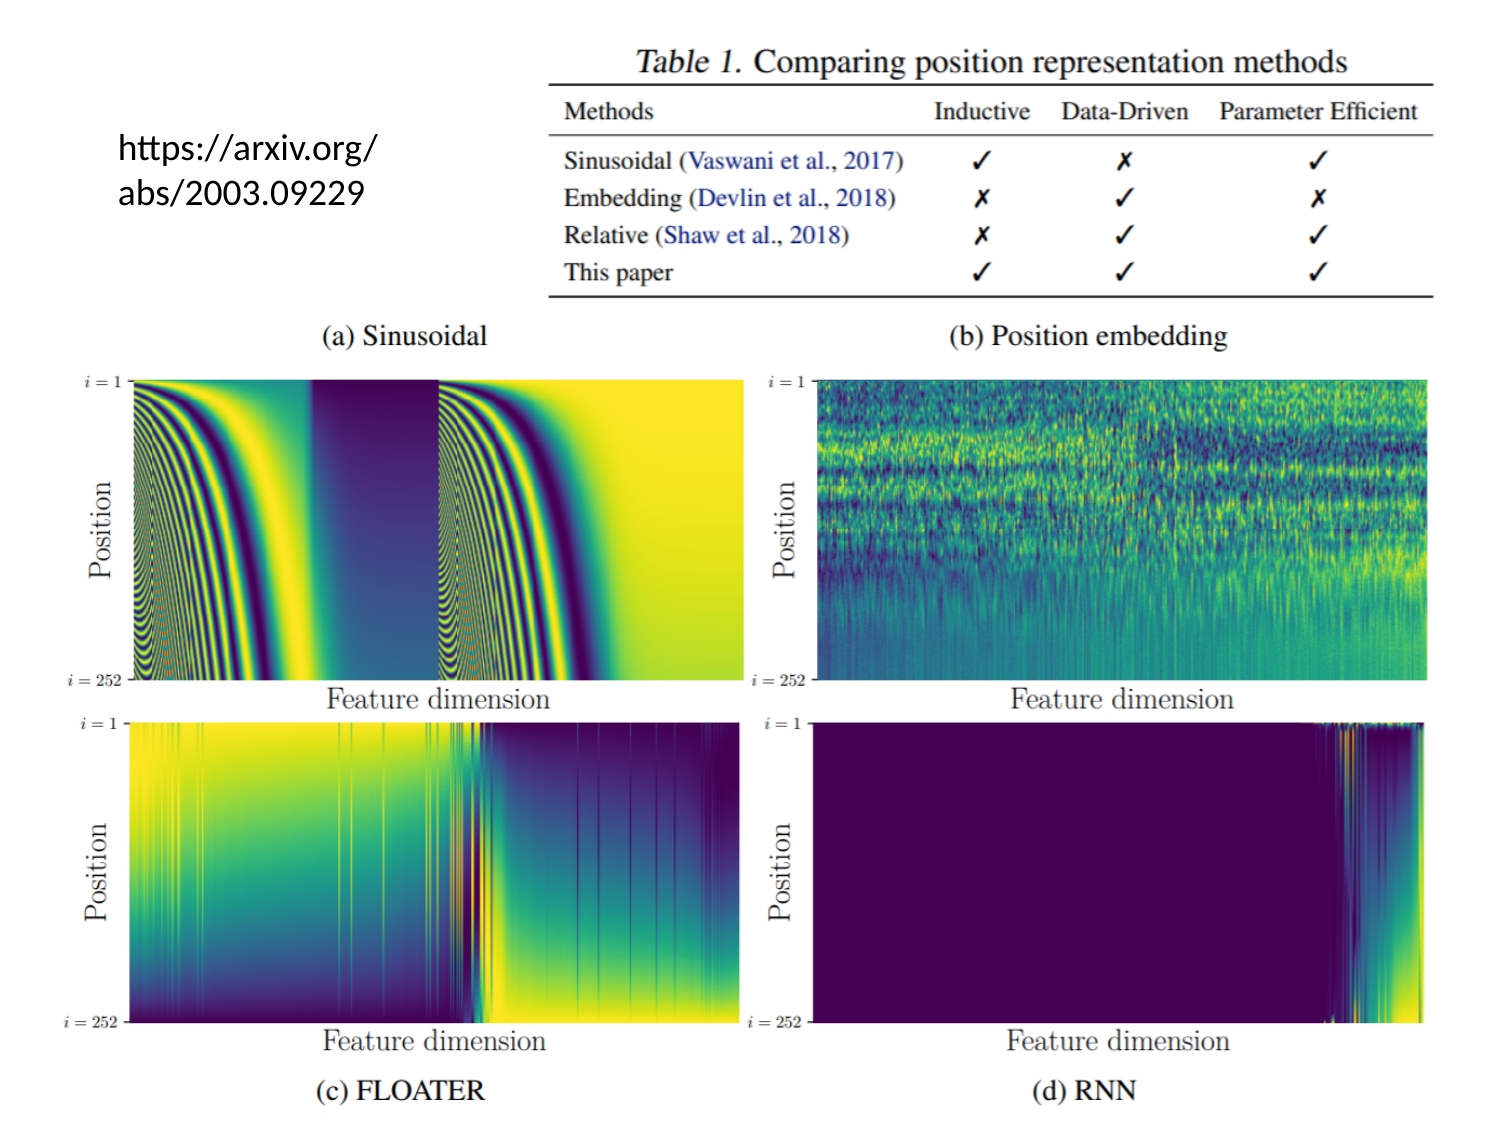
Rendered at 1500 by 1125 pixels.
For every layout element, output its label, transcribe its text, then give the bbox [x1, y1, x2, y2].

picture [57, 317, 1455, 1113]
picture [535, 34, 1449, 304]
text_box https://arxiv.org/abs/2003.09229 [103, 115, 466, 221]
